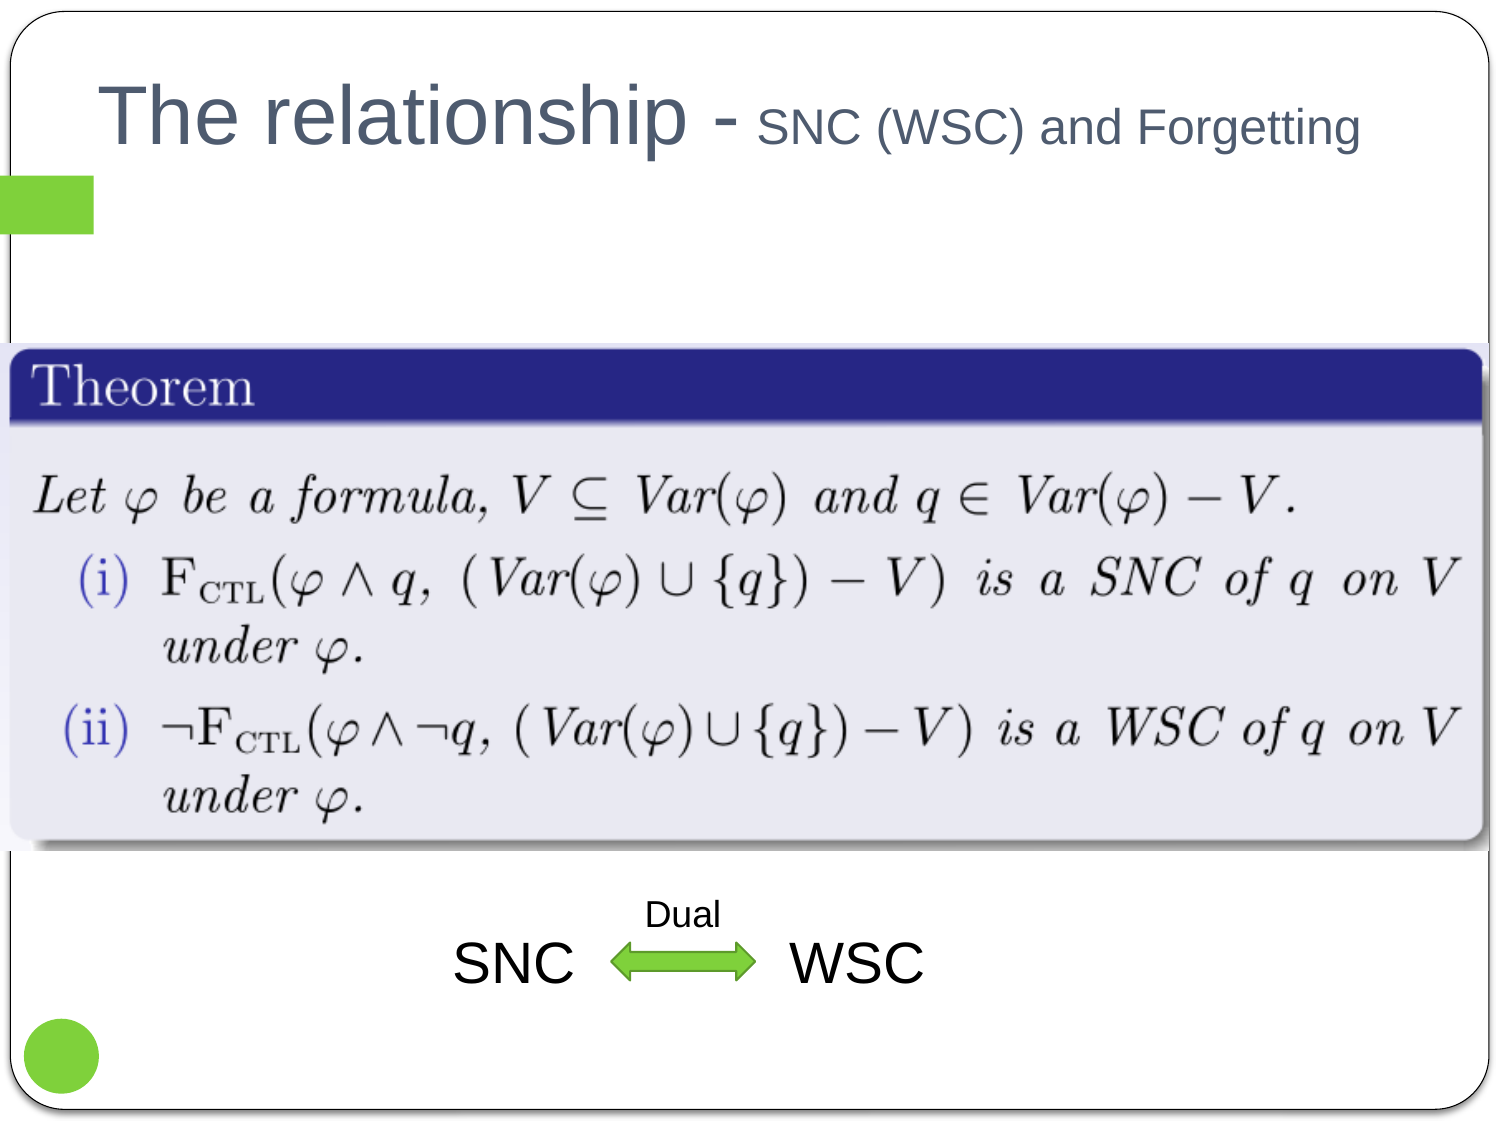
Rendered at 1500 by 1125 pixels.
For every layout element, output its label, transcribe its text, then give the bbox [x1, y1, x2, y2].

slide_number [23, 1018, 99, 1094]
title The relationship - SNC (WSC) and Forgetting [81, 44, 1454, 177]
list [0, 343, 1489, 851]
text_box [610, 941, 756, 982]
text_box WSC [774, 917, 989, 1003]
text_box SNC [438, 917, 652, 1003]
text_box Dual [629, 882, 737, 942]
